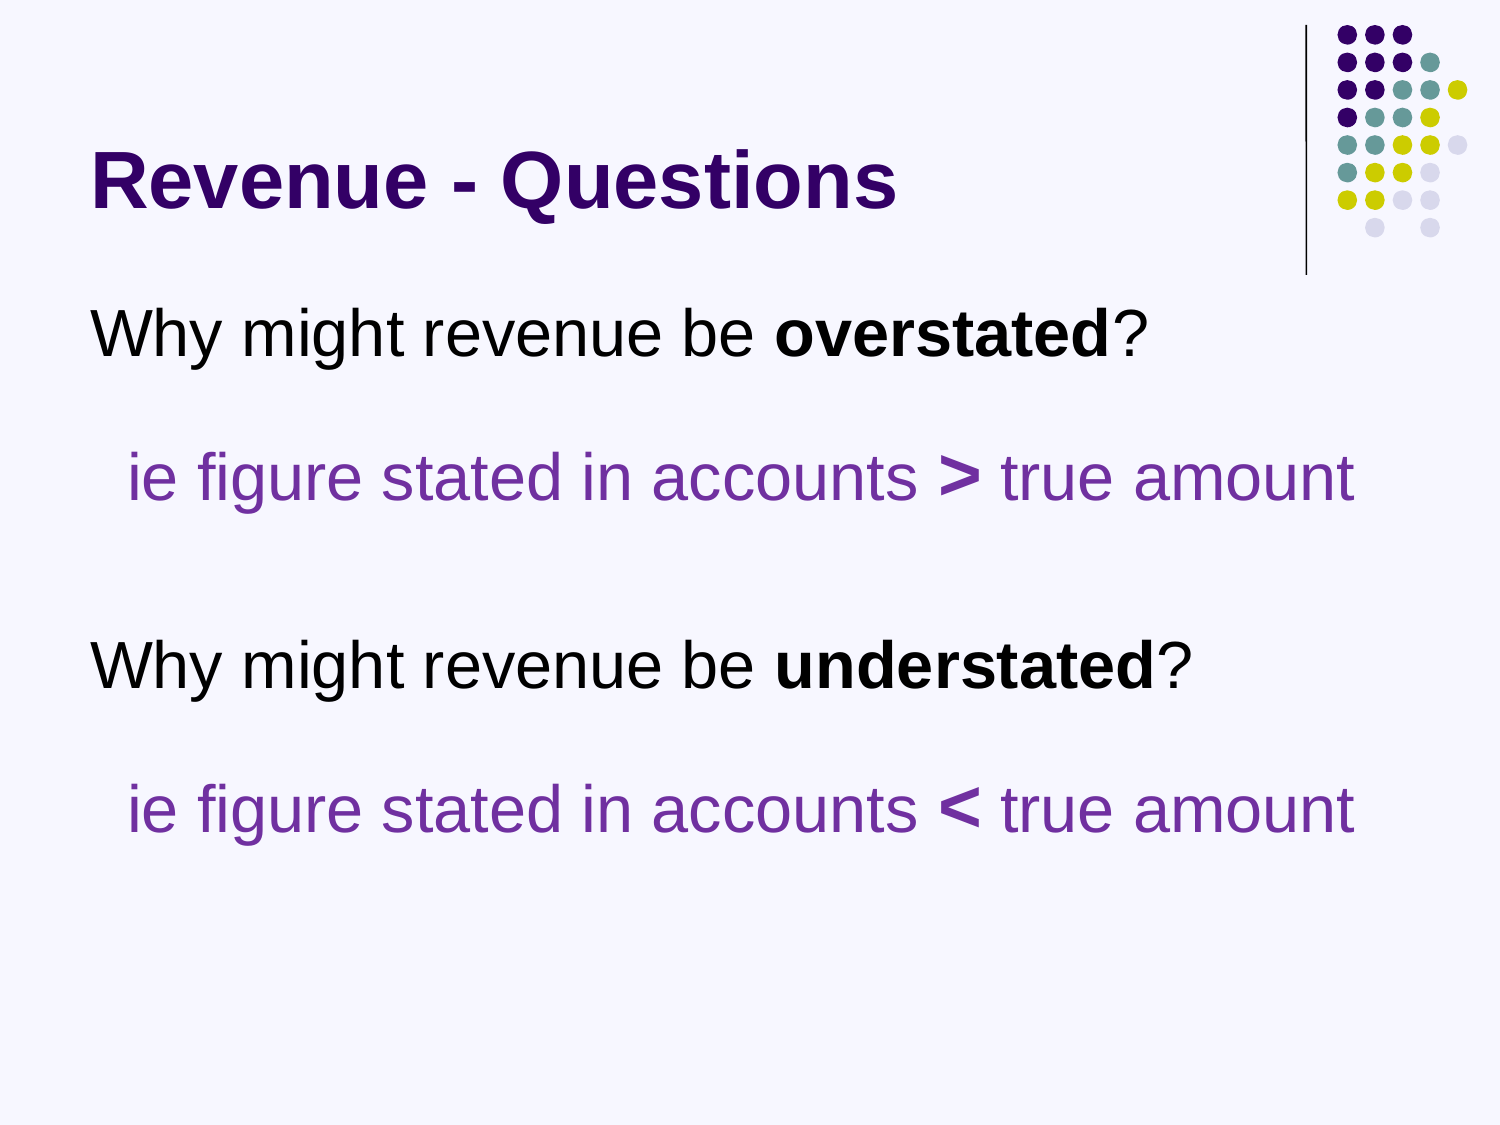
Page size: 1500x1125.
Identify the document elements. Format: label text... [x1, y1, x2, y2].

title Revenue - Questions [74, 19, 1313, 233]
list Why might revenue be overstated? ie figure stated in accounts > true amount Why might revenue be understated? ie figure stated in accounts < true amount [74, 281, 1426, 1006]
